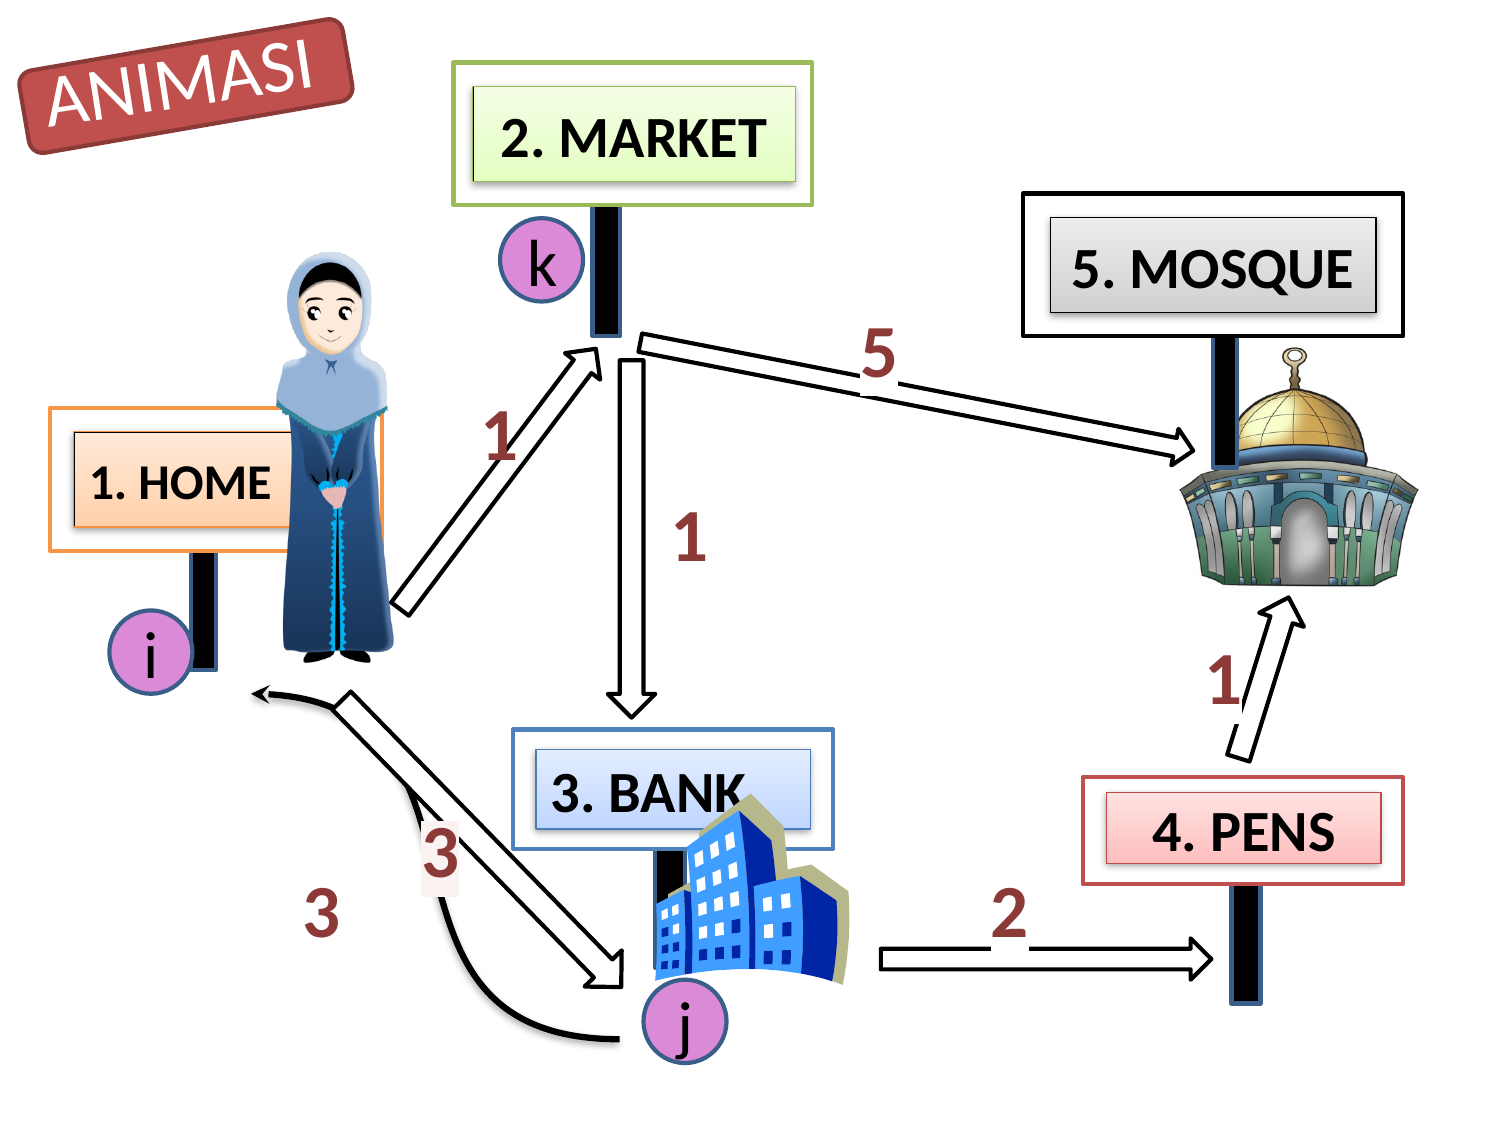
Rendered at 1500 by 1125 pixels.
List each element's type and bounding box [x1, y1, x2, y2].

text_box [14, 1, 355, 156]
text_box [49, 62, 1463, 1076]
